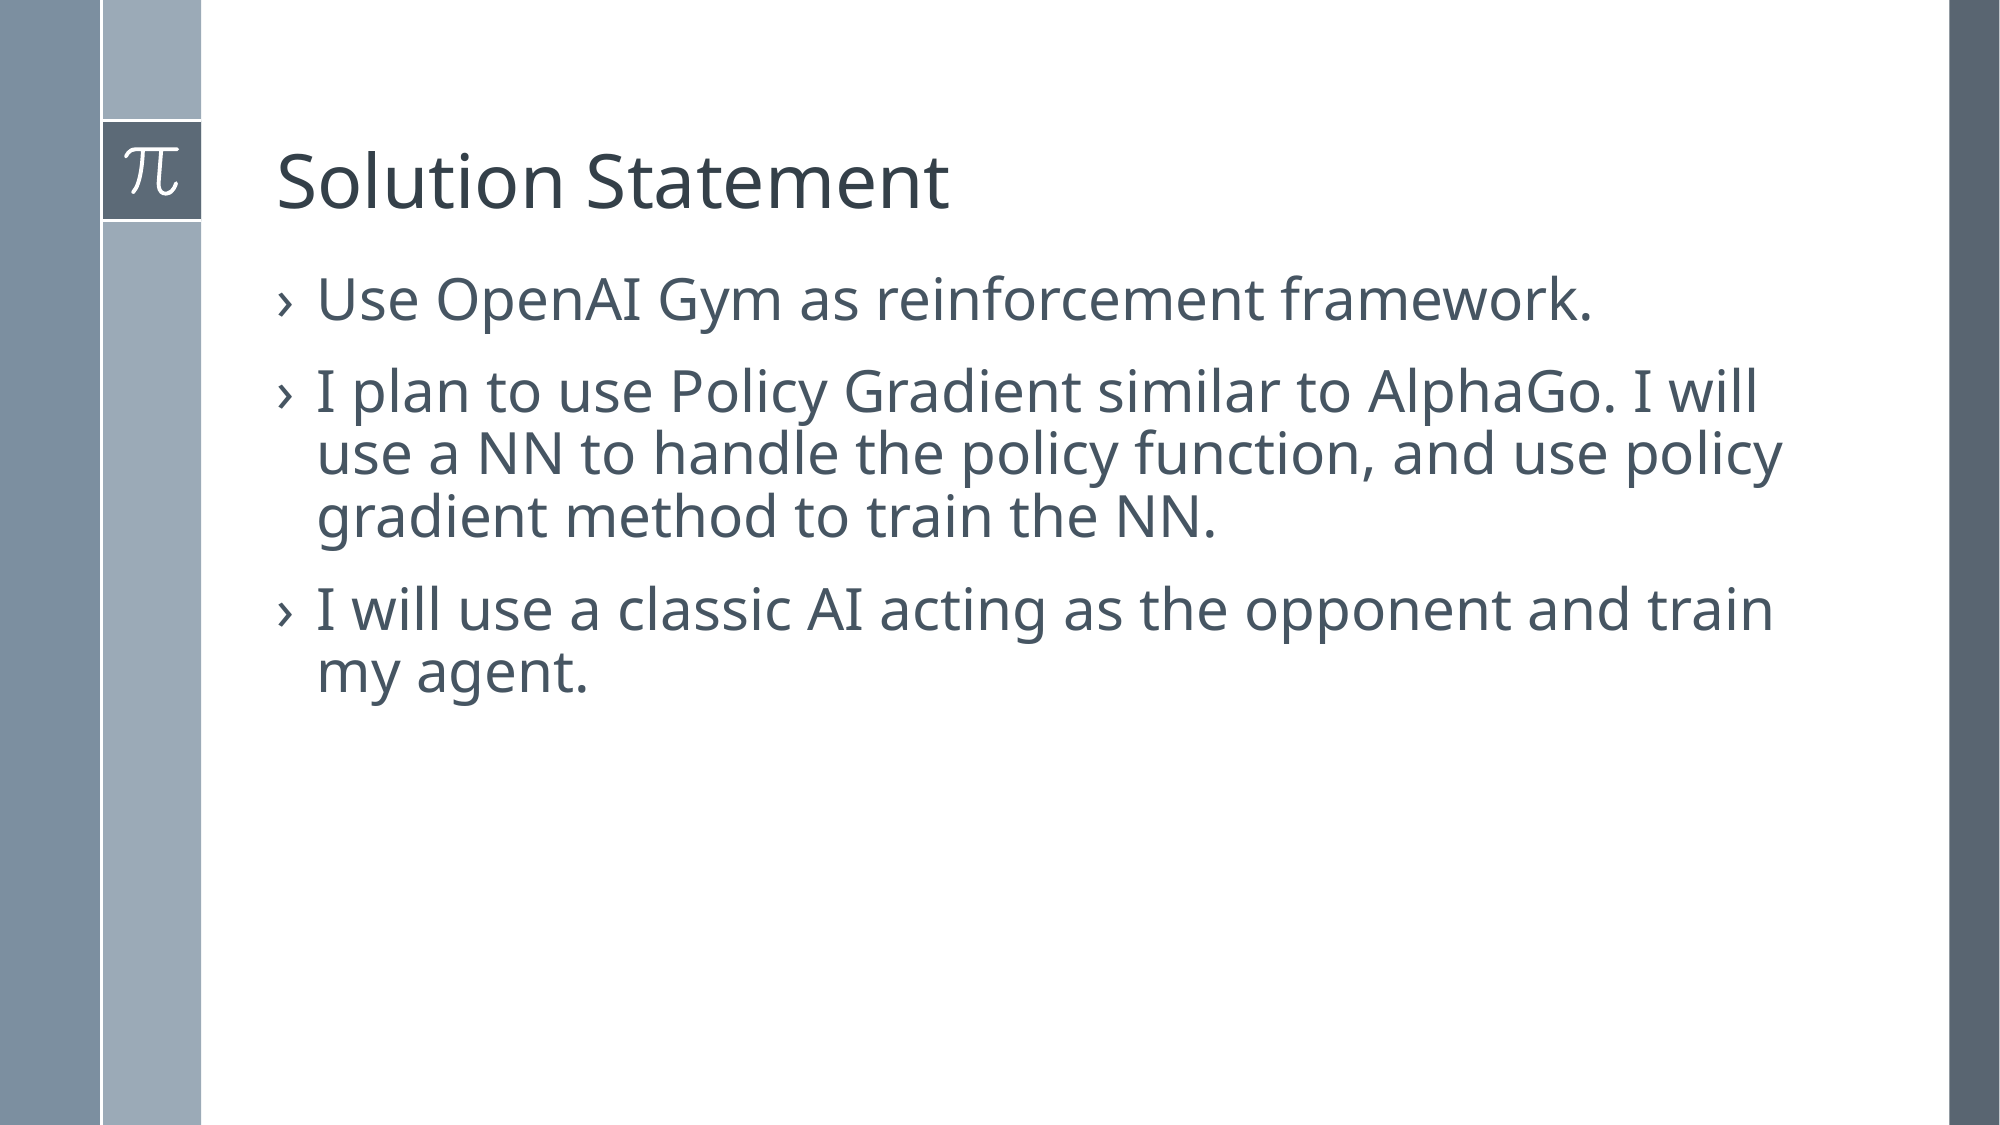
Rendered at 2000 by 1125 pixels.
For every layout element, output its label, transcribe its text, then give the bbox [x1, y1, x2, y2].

list Use OpenAI Gym as reinforcement framework. I plan to use Policy Gradient similar to AlphaGo. I will use a NN to handle the policy function, and use policy gradient method to train the NN. I will use a classic AI acting as the opponent and train my agent. [261, 262, 1867, 1013]
title Solution Statement [261, 29, 1867, 233]
